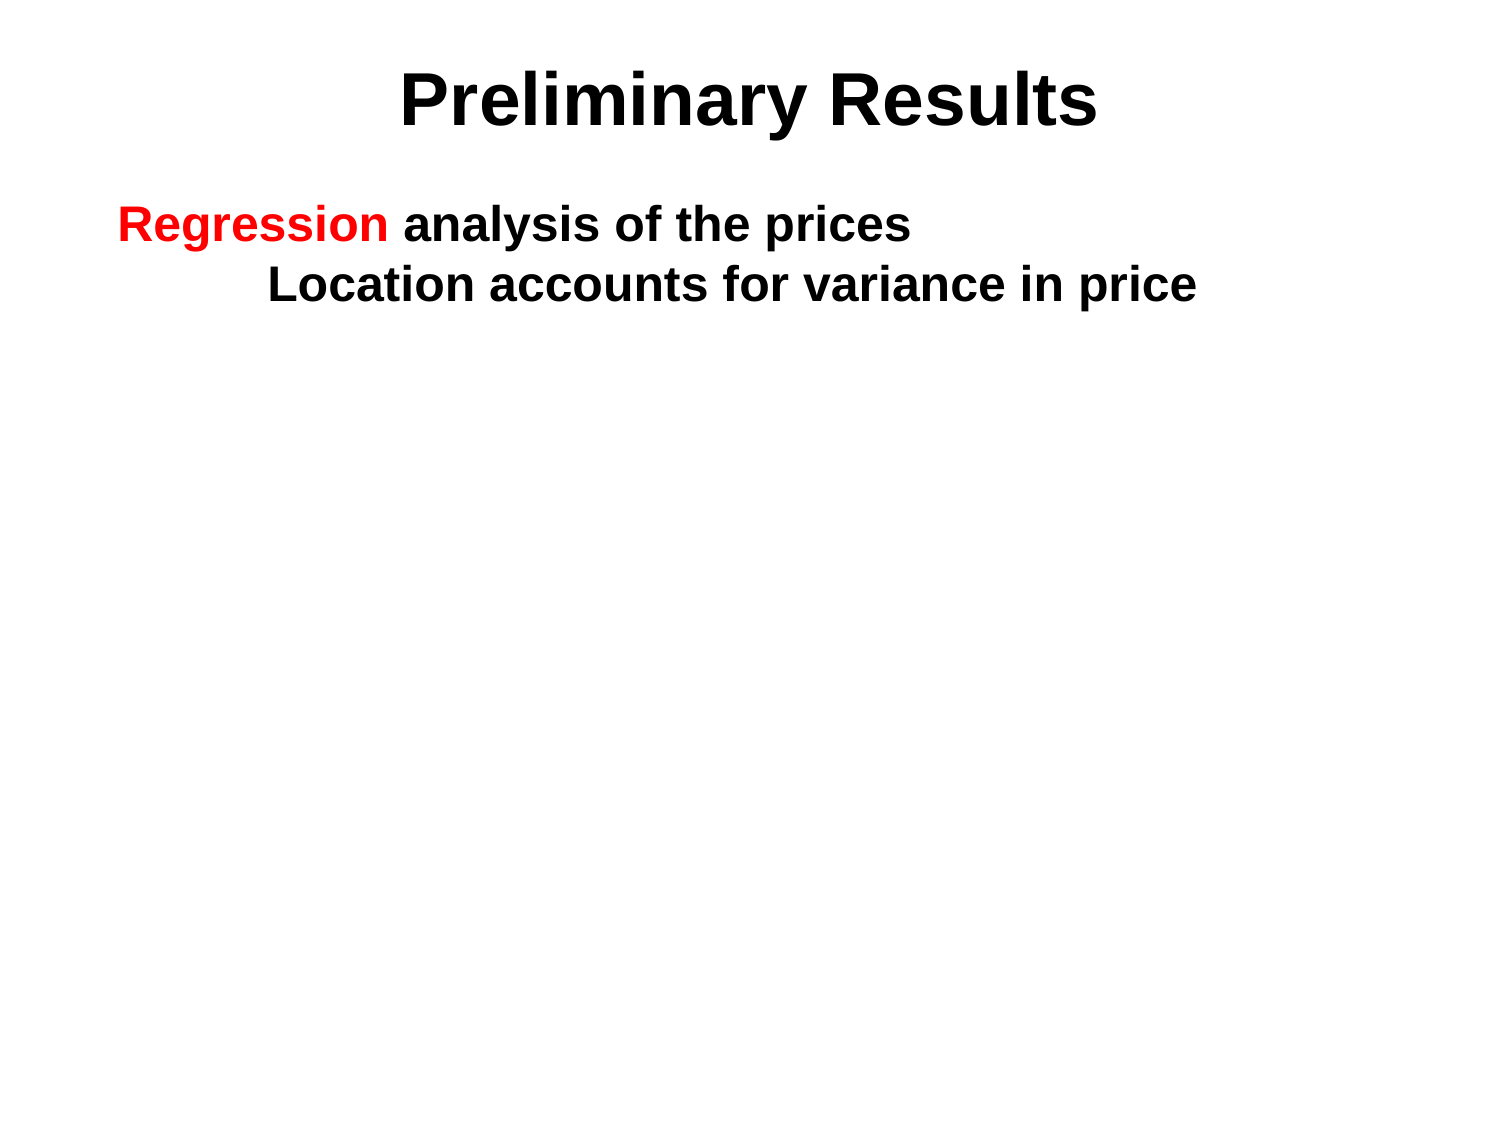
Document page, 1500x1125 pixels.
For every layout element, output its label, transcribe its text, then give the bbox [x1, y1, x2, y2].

text_box Regression analysis of the prices Location accounts for variance in price [102, 184, 1214, 320]
text_box Preliminary Results [29, 42, 1471, 148]
